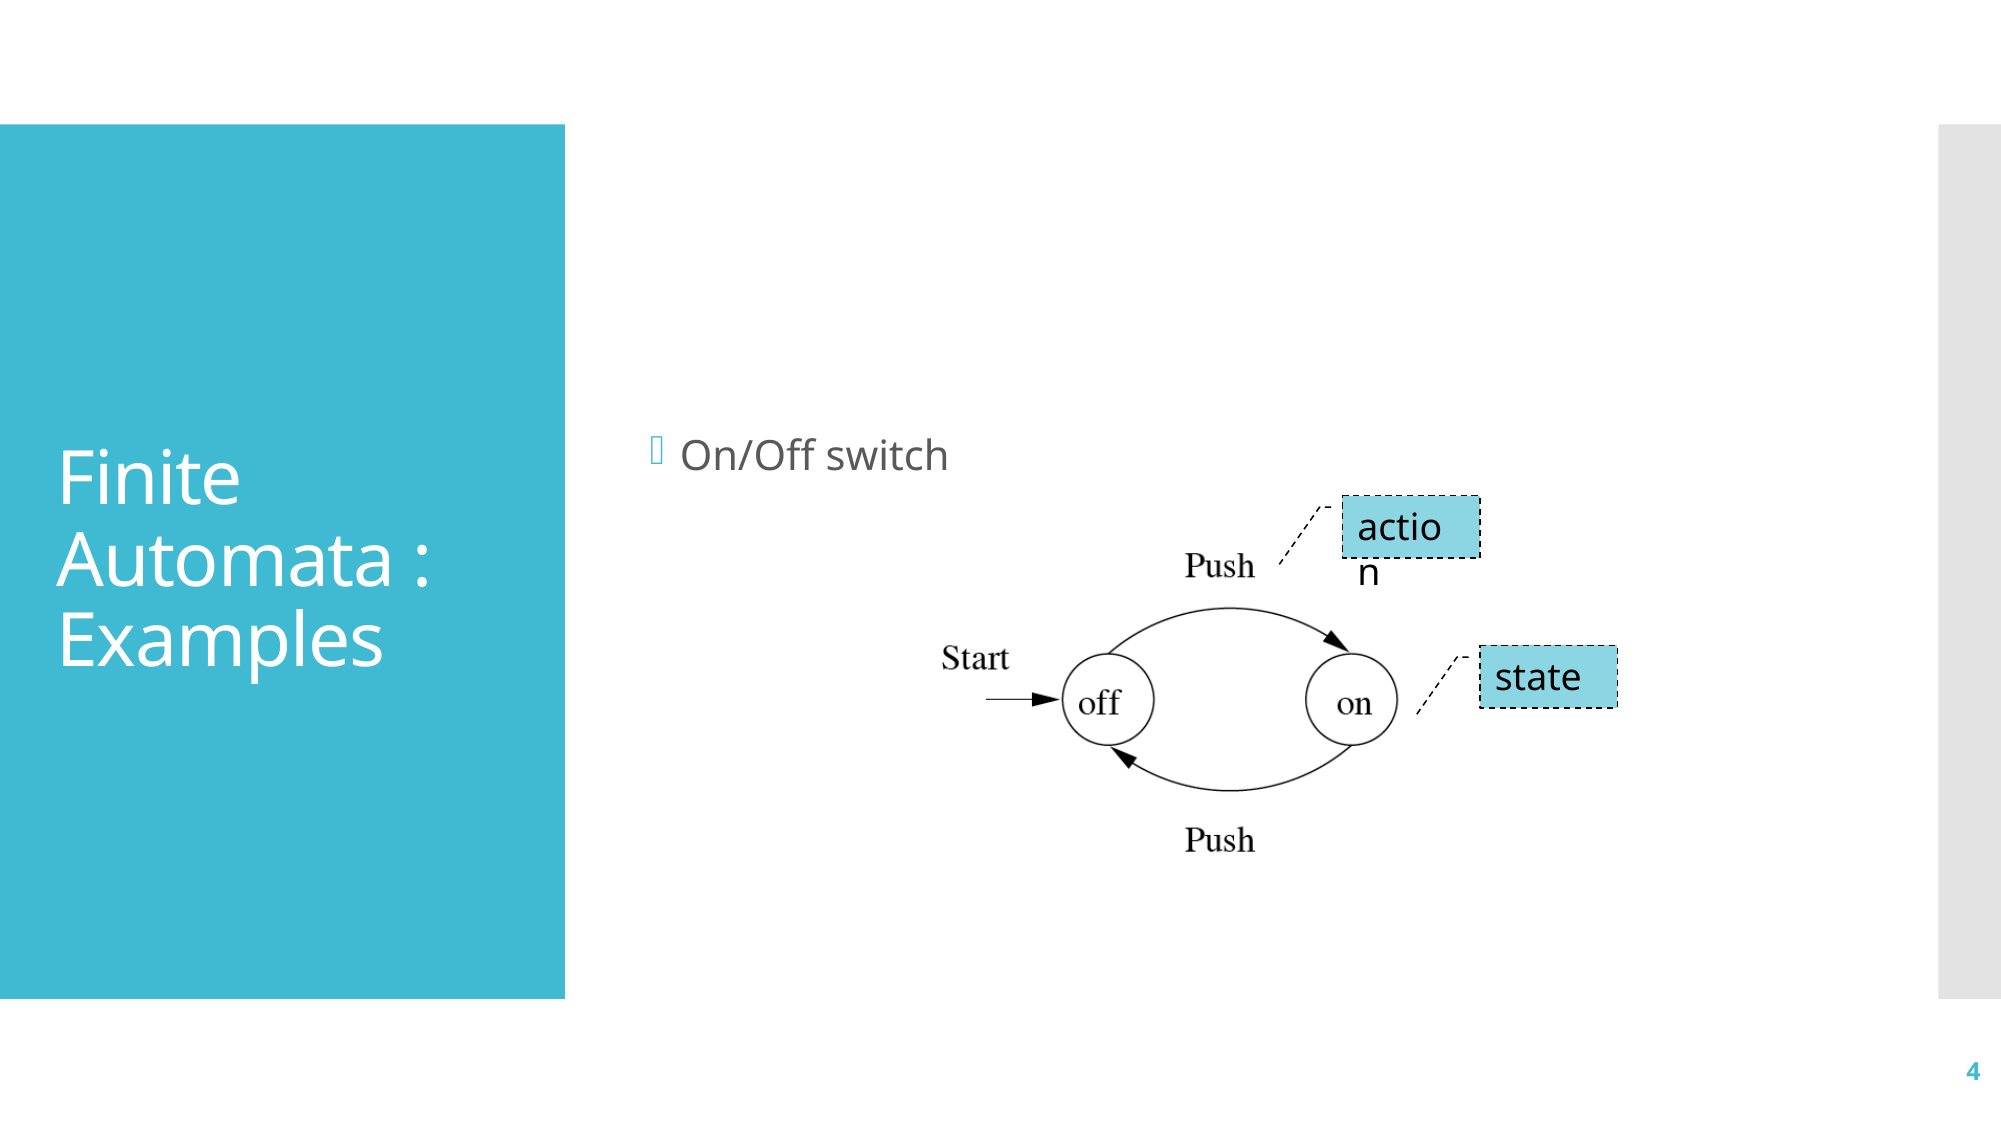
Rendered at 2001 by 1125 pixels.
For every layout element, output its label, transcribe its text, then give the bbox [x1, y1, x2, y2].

text_box action [1342, 495, 1480, 559]
text_box state [1479, 645, 1618, 708]
list On/Off switch [634, 141, 1835, 982]
slide_number 4 [1744, 1042, 1996, 1103]
title Finite Automata : Examples [41, 184, 525, 940]
picture [921, 548, 1412, 858]
